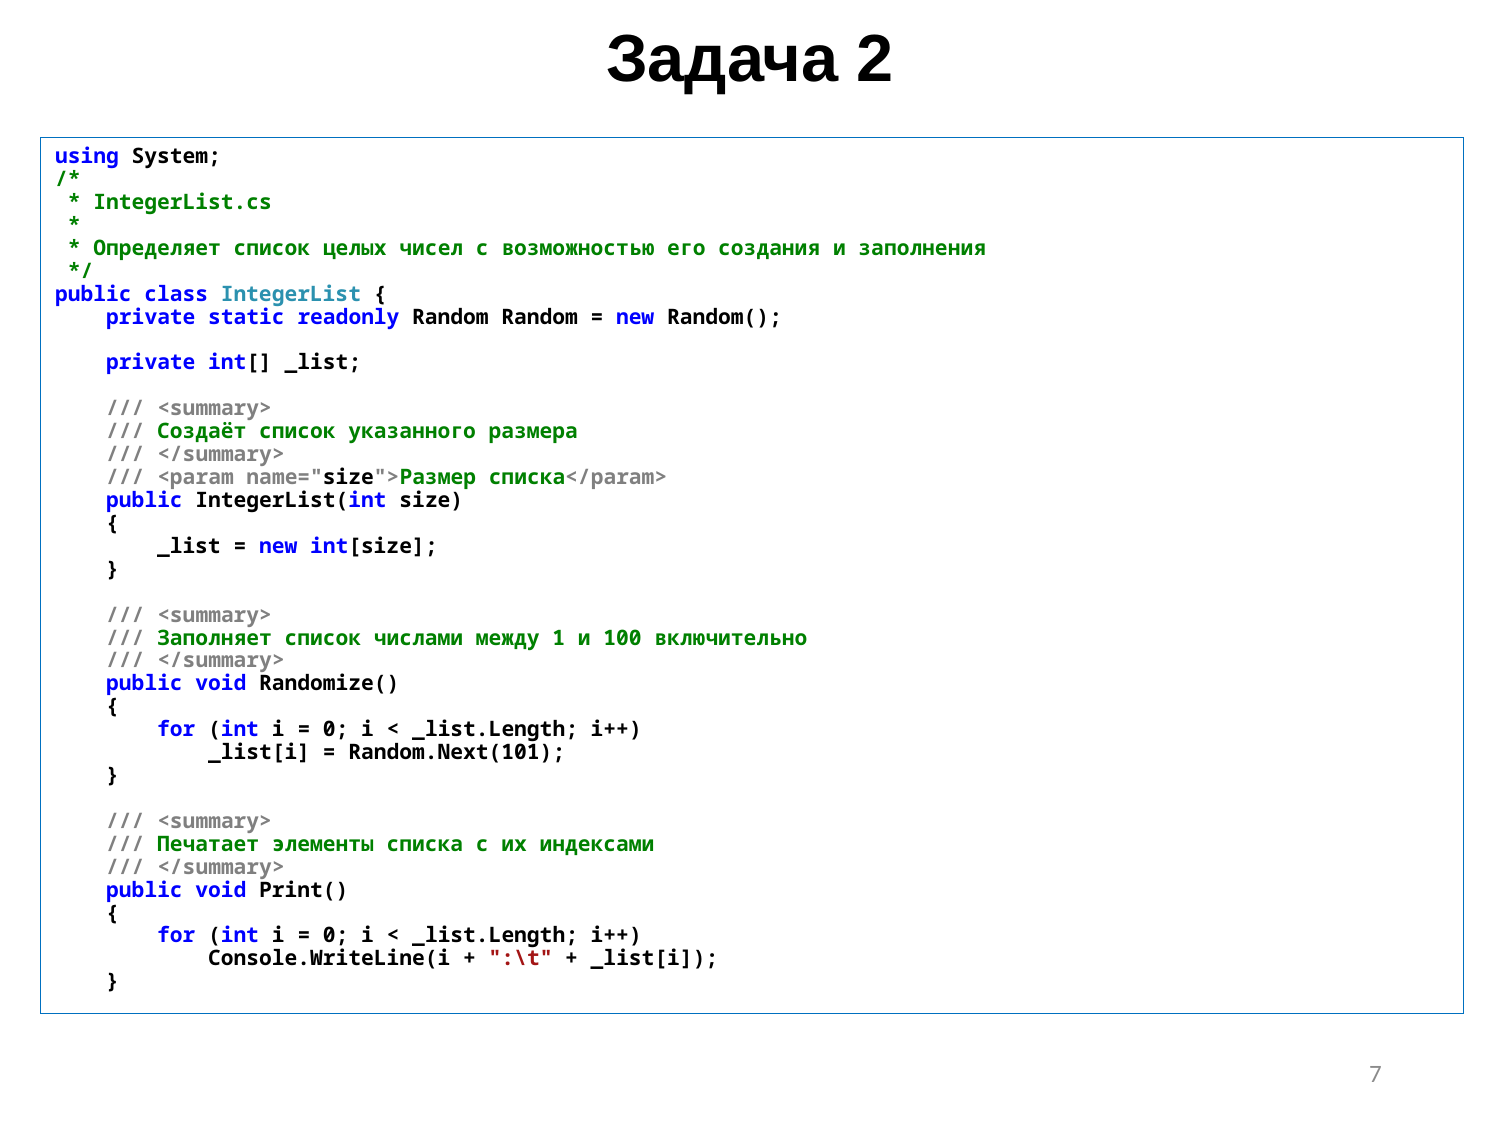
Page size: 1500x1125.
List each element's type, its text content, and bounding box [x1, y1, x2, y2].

title Задача 2 [103, 11, 1397, 108]
list using System; /* * IntegerList.cs * * Определяет список целых чисел с возможностью его создания и заполнения */ public class IntegerList { private static readonly Random Random = new Random(); private int[] _list; /// <summary> /// Создаёт список указанного размера /// </summary> /// <param name="size">Размер списка</param> public IntegerList(int size) { _list = new int[size]; } /// <summary> /// Заполняет список числами между 1 и 100 включительно /// </summary> public void Randomize() { for (int i = 0; i < _list.Length; i++) _list[i] = Random.Next(101); } /// <summary> /// Печатает элементы списка с их индексами /// </summary> public void Print() { for (int i = 0; i < _list.Length; i++) Console.WriteLine(i + ":\t" + _list[i]); } [40, 137, 1464, 1014]
slide_number 7 [1059, 1042, 1397, 1103]
